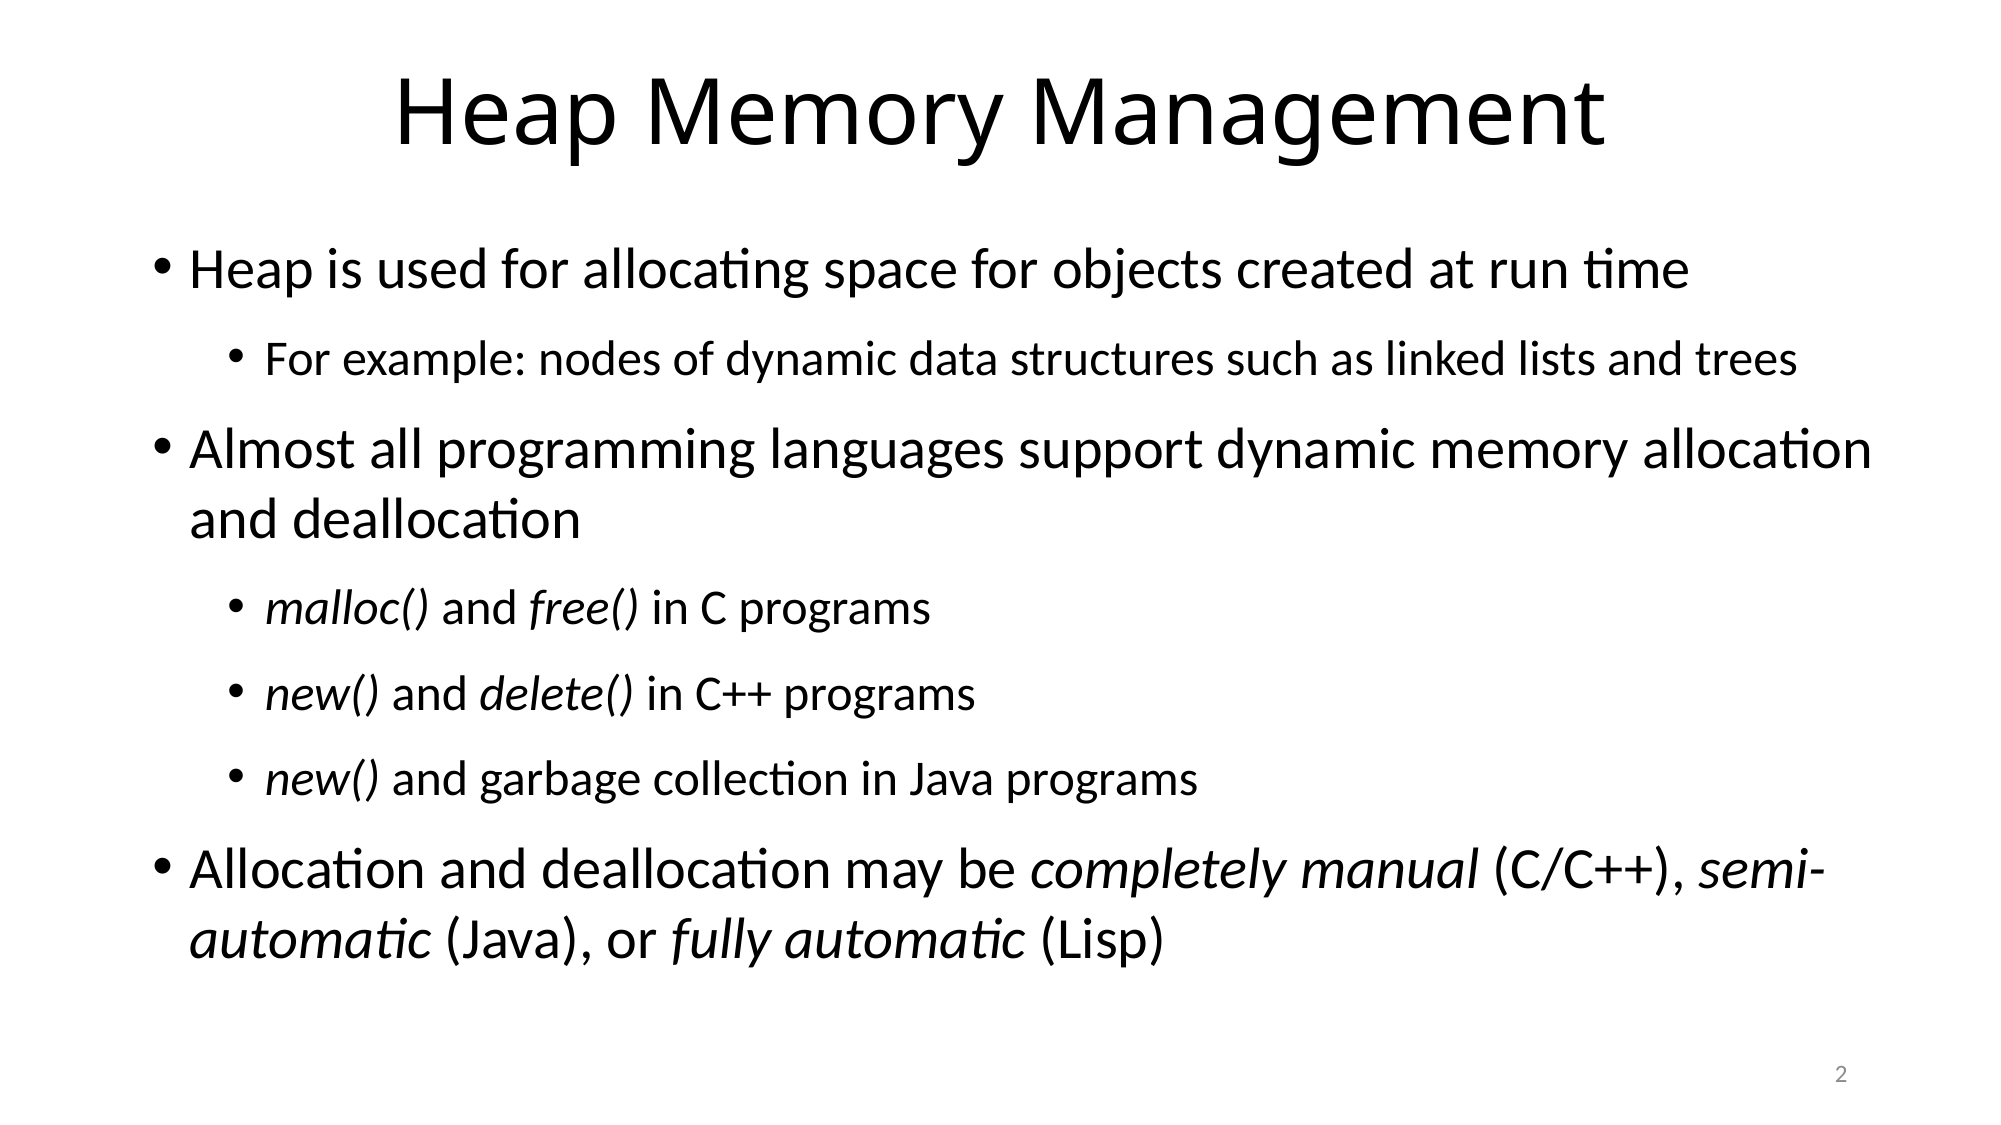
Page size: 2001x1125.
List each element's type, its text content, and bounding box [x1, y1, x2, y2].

slide_number 2 [1412, 1042, 1863, 1103]
title Heap Memory Management [137, 33, 1863, 197]
list Heap is used for allocating space for objects created at run time For example: nodes of dynamic data structures such as linked lists and trees Almost all programming languages support dynamic memory allocation and deallocation malloc() and free() in C programs new() and delete() in C++ programs new() and garbage collection in Java programs Allocation and deallocation may be completely manual (C/C++), semi-automatic (Java), or fully automatic (Lisp) [137, 222, 1957, 1073]
